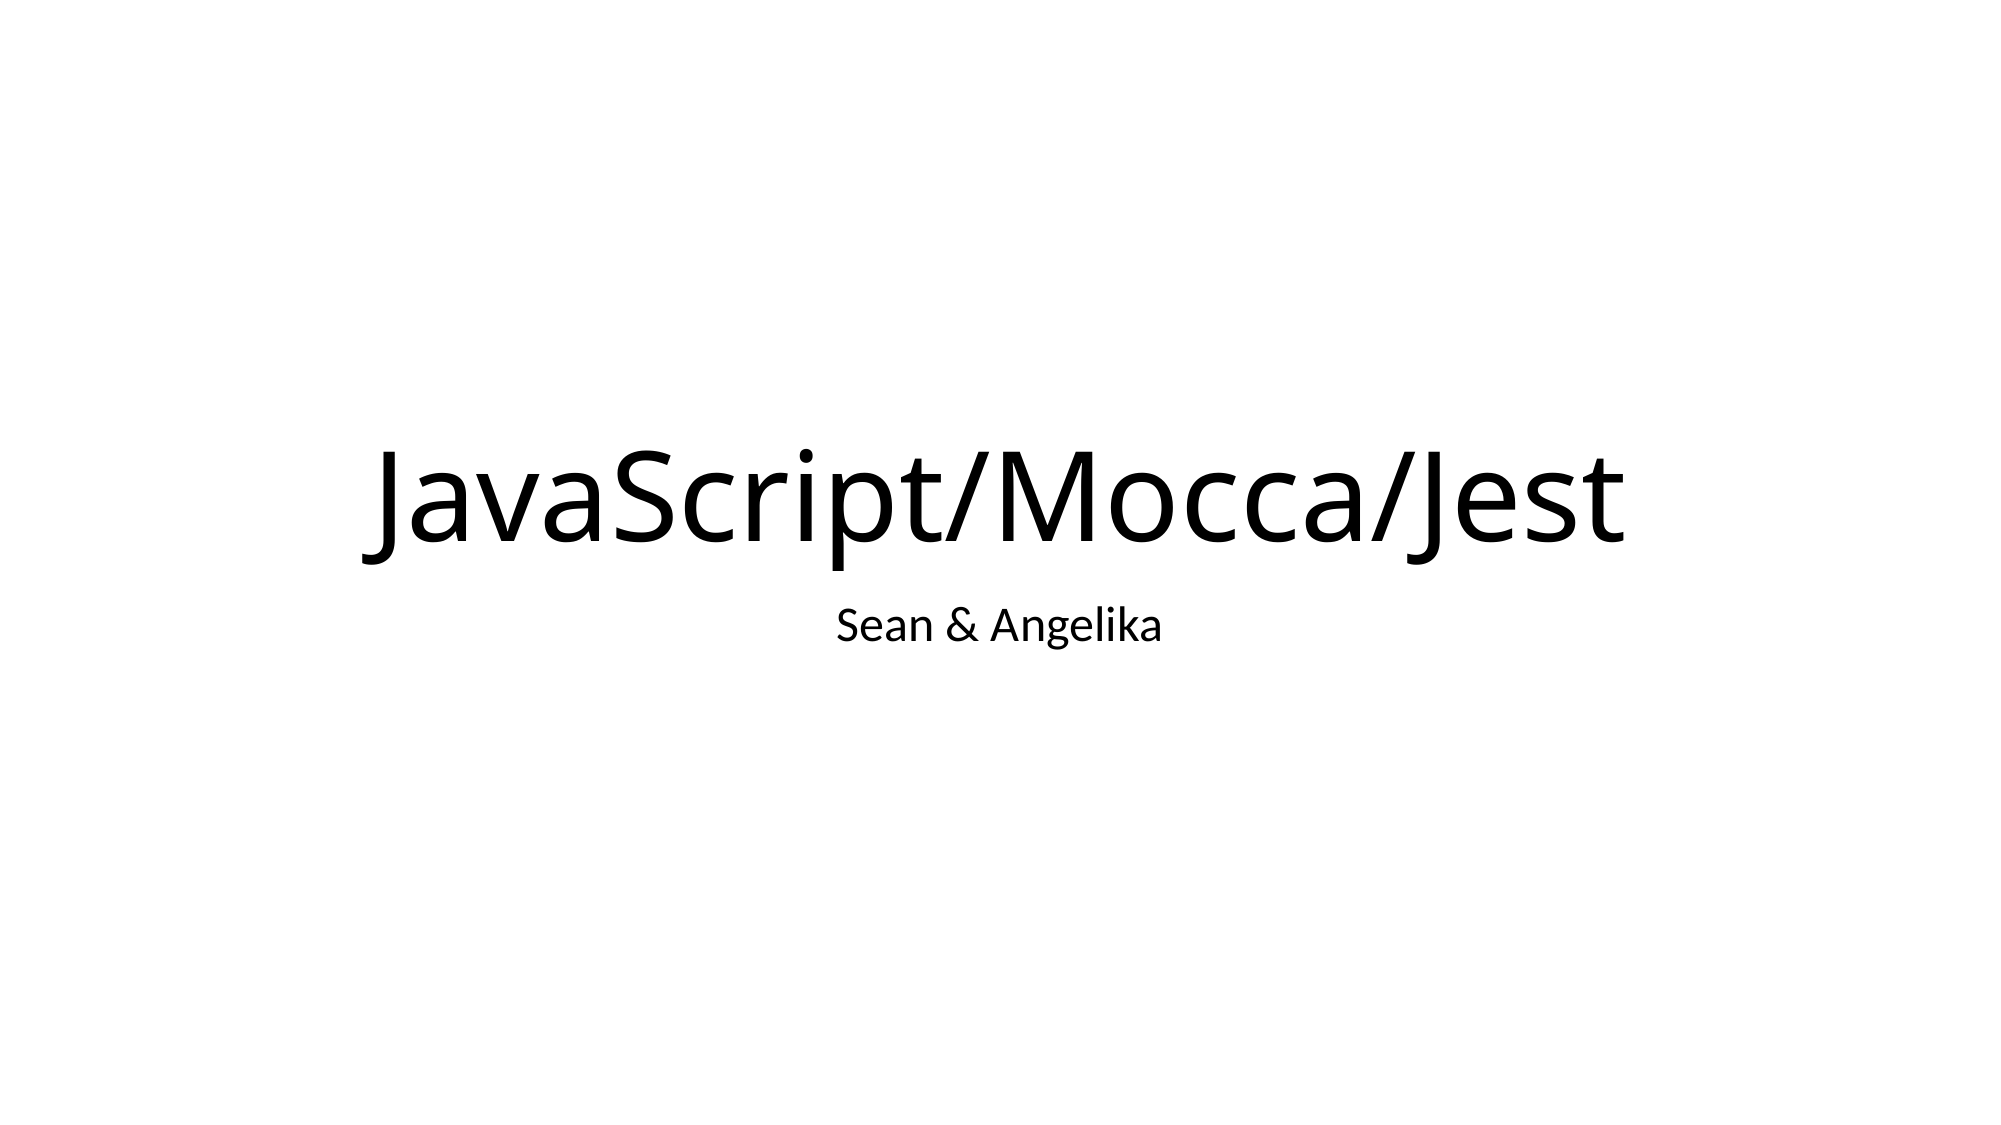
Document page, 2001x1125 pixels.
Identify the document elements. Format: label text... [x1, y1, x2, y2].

subtitle Sean & Angelika [249, 590, 1750, 863]
title JavaScript/Mocca/Jest [249, 184, 1750, 576]
